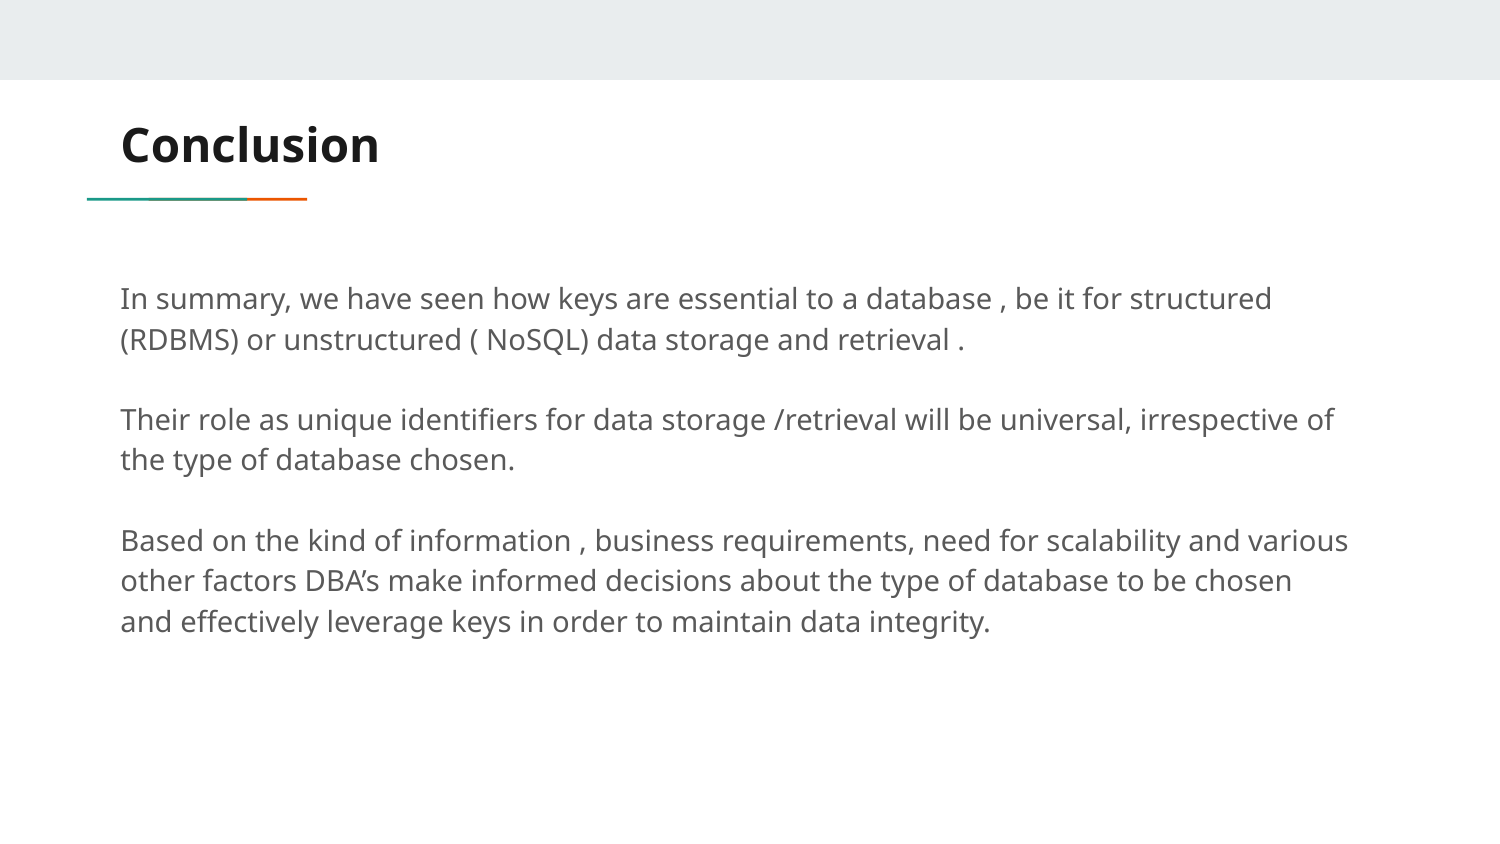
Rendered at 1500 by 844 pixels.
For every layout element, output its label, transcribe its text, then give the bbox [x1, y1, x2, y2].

list In summary, we have seen how keys are essential to a database , be it for structured (RDBMS) or unstructured ( NoSQL) data storage and retrieval . Their role as unique identifiers for data storage /retrieval will be universal, irrespective of the type of database chosen. Based on the kind of information , business requirements, need for scalability and various other factors DBA’s make informed decisions about the type of database to be chosen and effectively leverage keys in order to maintain data integrity. [105, 260, 1367, 676]
title Conclusion [105, 99, 1367, 188]
